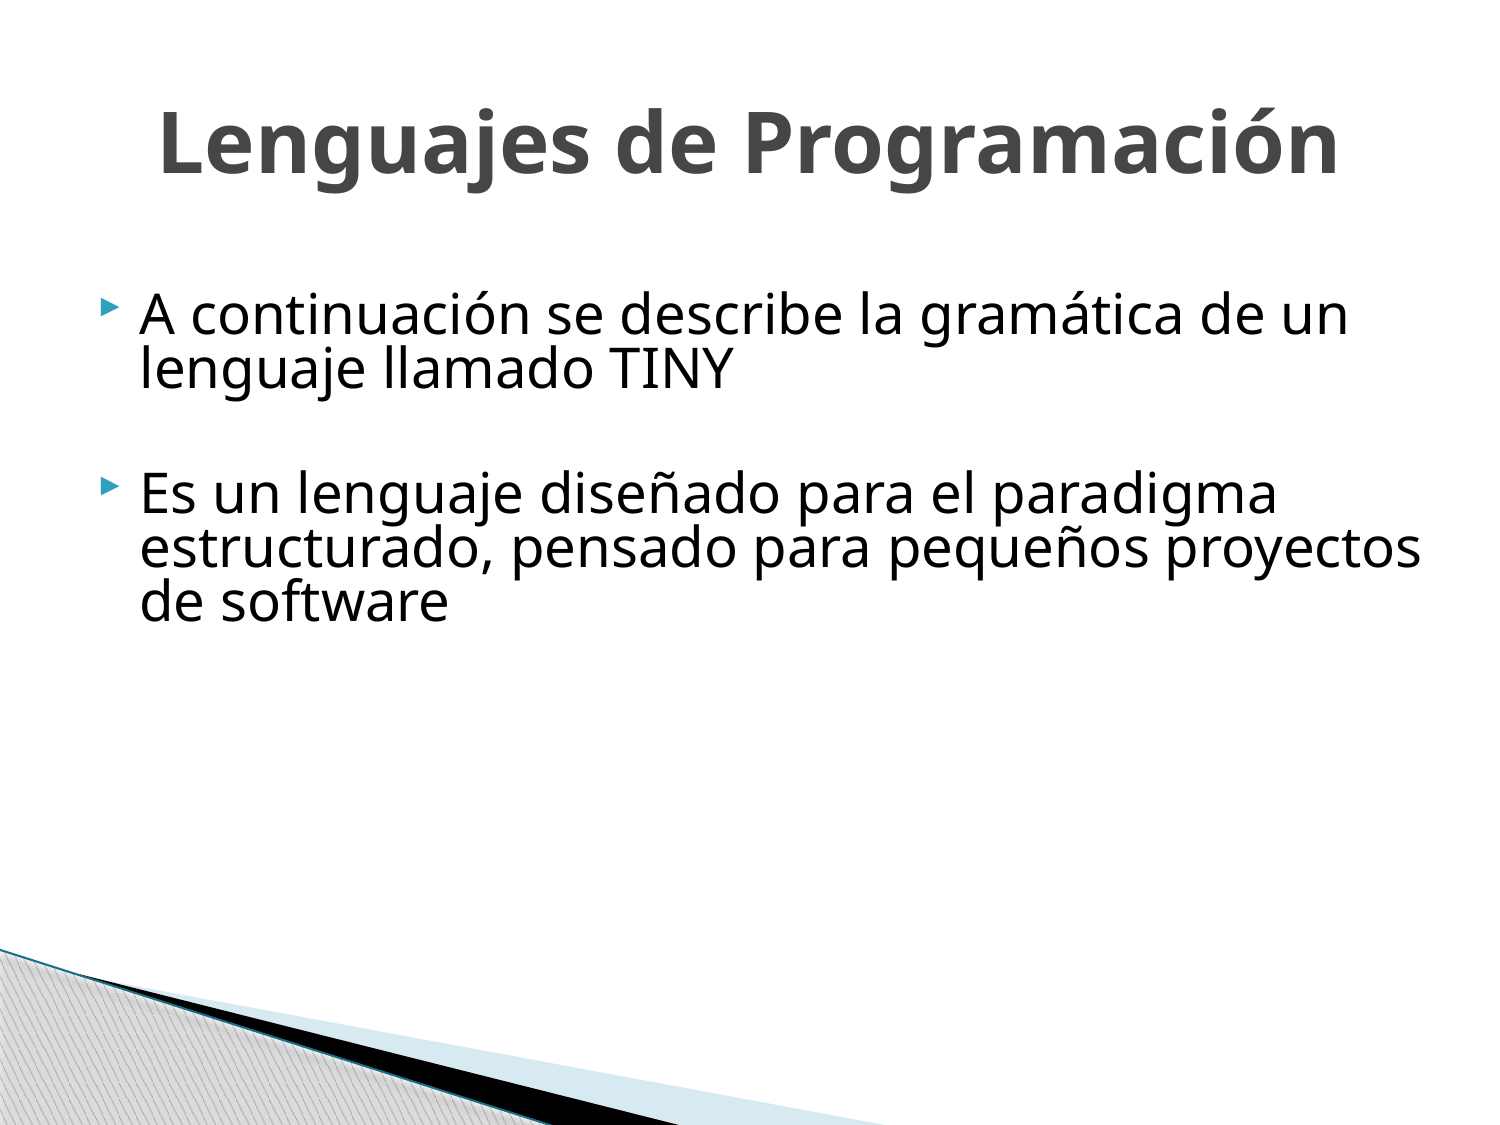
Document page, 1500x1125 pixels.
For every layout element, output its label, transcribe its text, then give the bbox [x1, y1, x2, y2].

list A continuación se describe la gramática de un lenguaje llamado TINY Es un lenguaje diseñado para el paradigma estructurado, pensado para pequeños proyectos de software [64, 208, 1459, 1012]
title Lenguajes de Programación [75, 45, 1425, 208]
